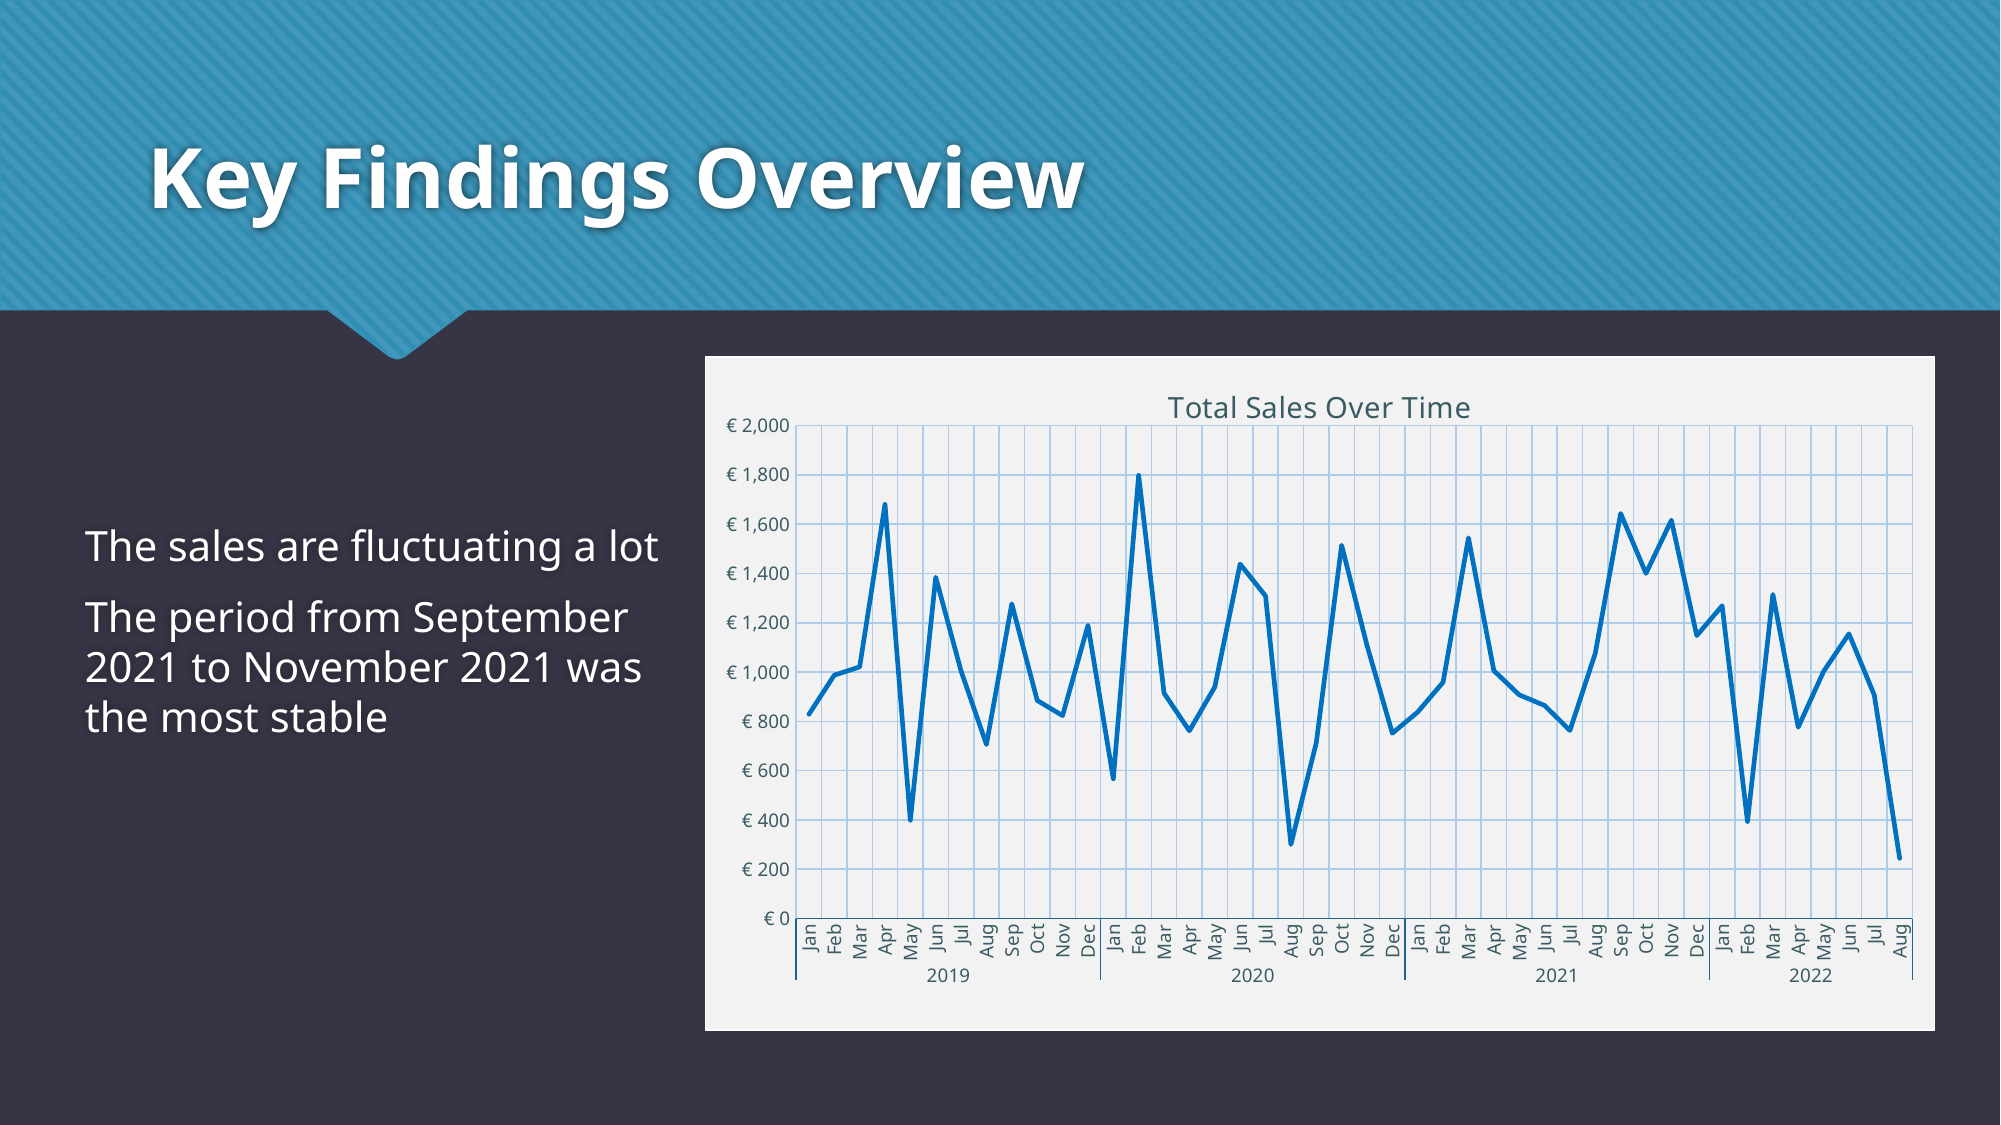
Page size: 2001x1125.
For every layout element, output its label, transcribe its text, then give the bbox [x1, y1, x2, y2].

title Key Findings Overview [132, 73, 1868, 233]
chart [704, 355, 1936, 1031]
list The sales are fluctuating a lot The period from September 2021 to November 2021 was the most stable [69, 372, 688, 1031]
